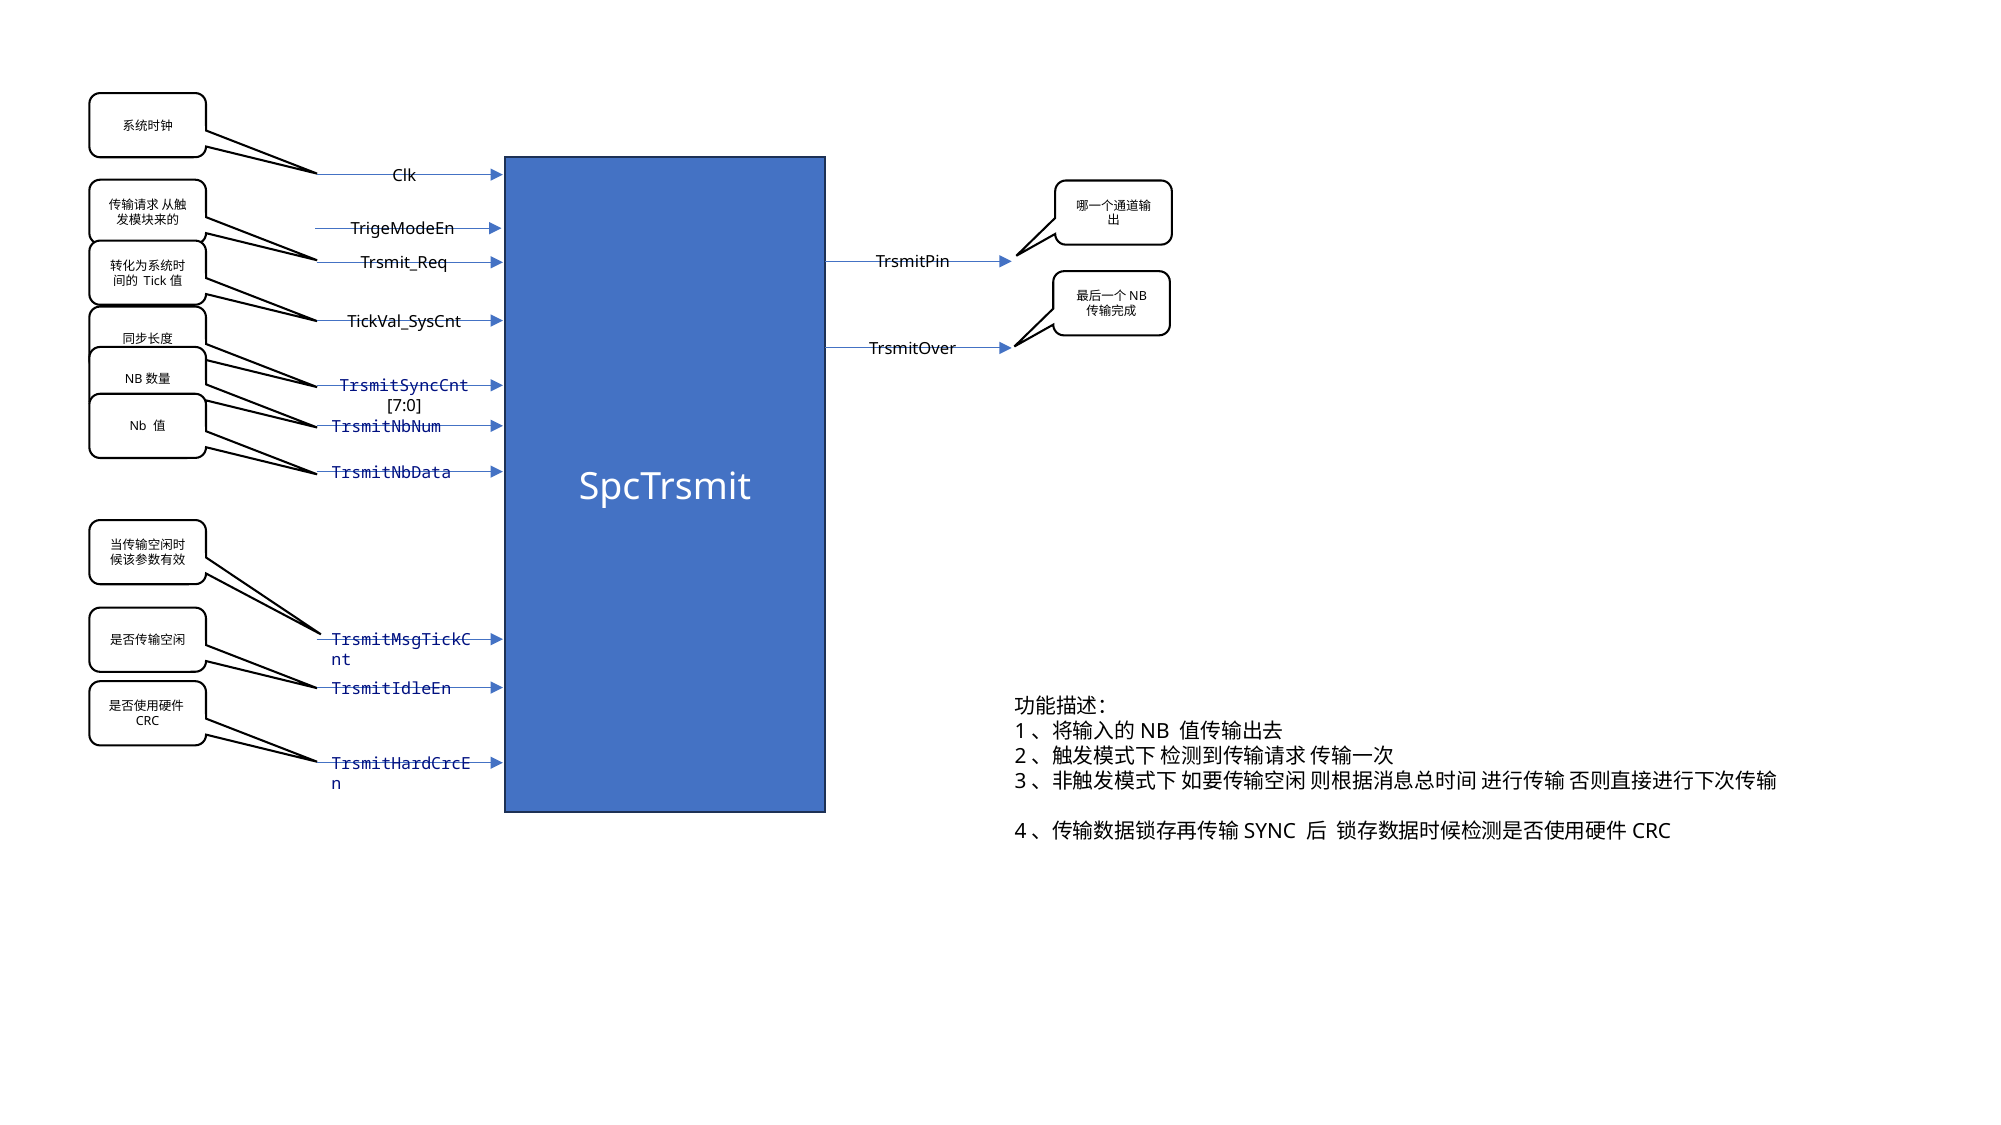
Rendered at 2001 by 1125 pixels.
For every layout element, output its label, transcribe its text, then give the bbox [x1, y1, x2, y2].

text_box 当传输空闲时候该参数有效 [88, 519, 315, 633]
text_box 功能描述： 1、将输入的NB 值传输出去 2、触发模式下 检测到传输请求 传输一次 3、非触发模式下 如要传输空闲 则根据消息总时间 进行传输 否则直接进行下次传输 4、传输数据锁存再传输SYNC 后 锁存数据时候检测是否使用硬件CRC [999, 684, 1982, 850]
text_box 系统时钟 [88, 92, 315, 175]
text_box NB数量 [88, 345, 315, 429]
text_box 同步长度 [88, 306, 315, 388]
text_box 最后一个NB 传输完成 [1013, 270, 1171, 348]
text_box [315, 157, 1012, 813]
text_box 哪一个通道输出 [1015, 179, 1173, 257]
text_box 传输请求 从触发模块来的 [88, 178, 315, 261]
text_box 转化为系统时间的 Tick值 [88, 239, 315, 322]
text_box Nb 值 [88, 392, 315, 475]
text_box 是否使用硬件CRC [88, 680, 315, 763]
text_box 是否传输空闲 [88, 606, 315, 689]
